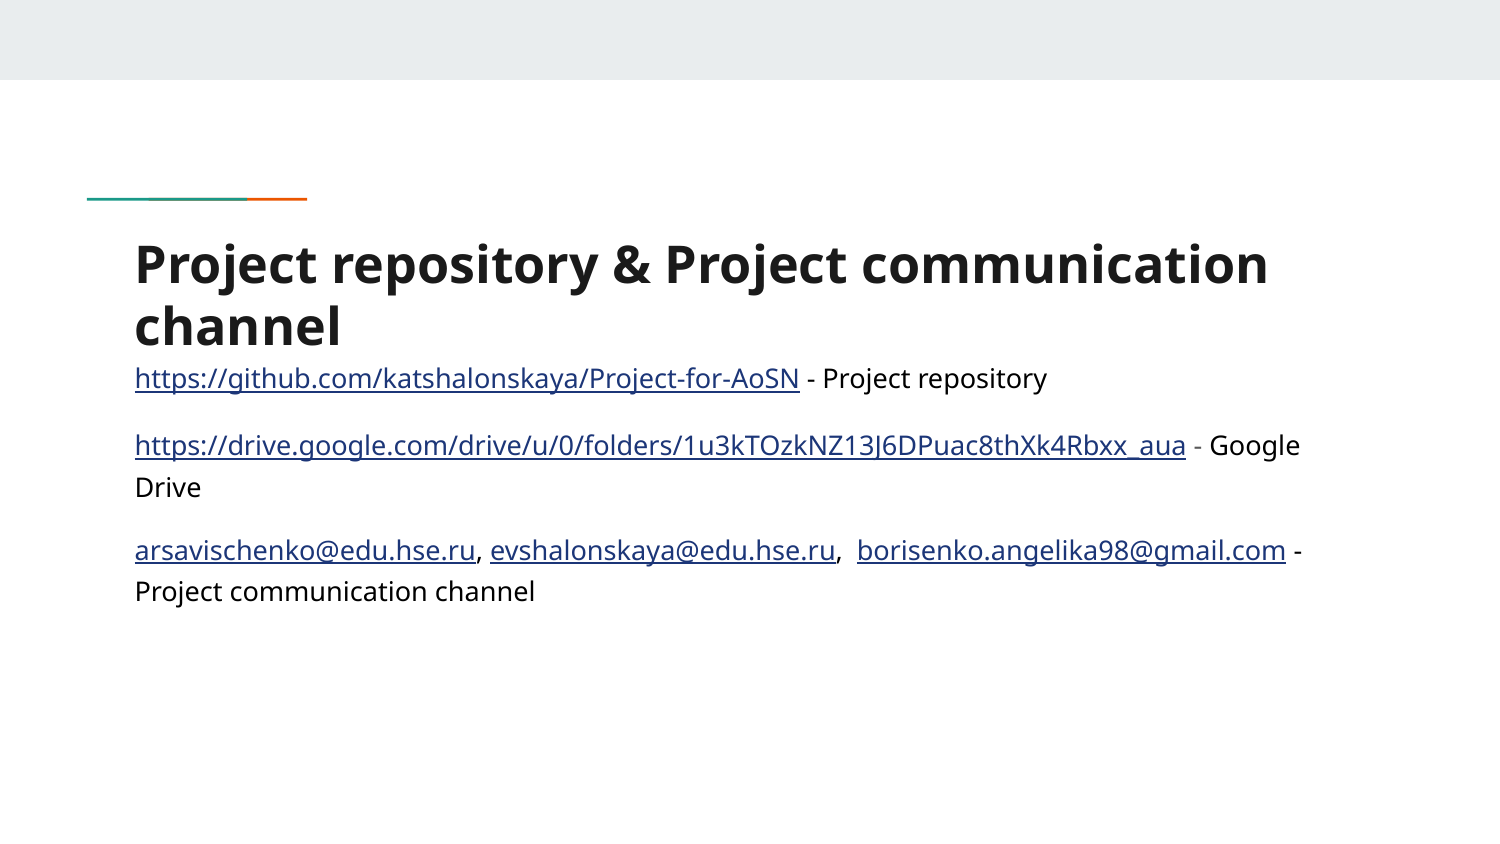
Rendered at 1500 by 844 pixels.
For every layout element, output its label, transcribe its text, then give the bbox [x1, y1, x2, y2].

list https://github.com/katshalonskaya/Project-for-AoSN - Project repository https://drive.google.com/drive/u/0/folders/1u3kTOzkNZ13J6DPuac8thXk4Rbxx_aua - Google Drive arsavischenko@edu.hse.ru, evshalonskaya@edu.hse.ru, borisenko.angelika98@gmail.com - Project communication channel [119, 341, 1381, 712]
title Project repository & Project communication channel [119, 216, 1381, 305]
